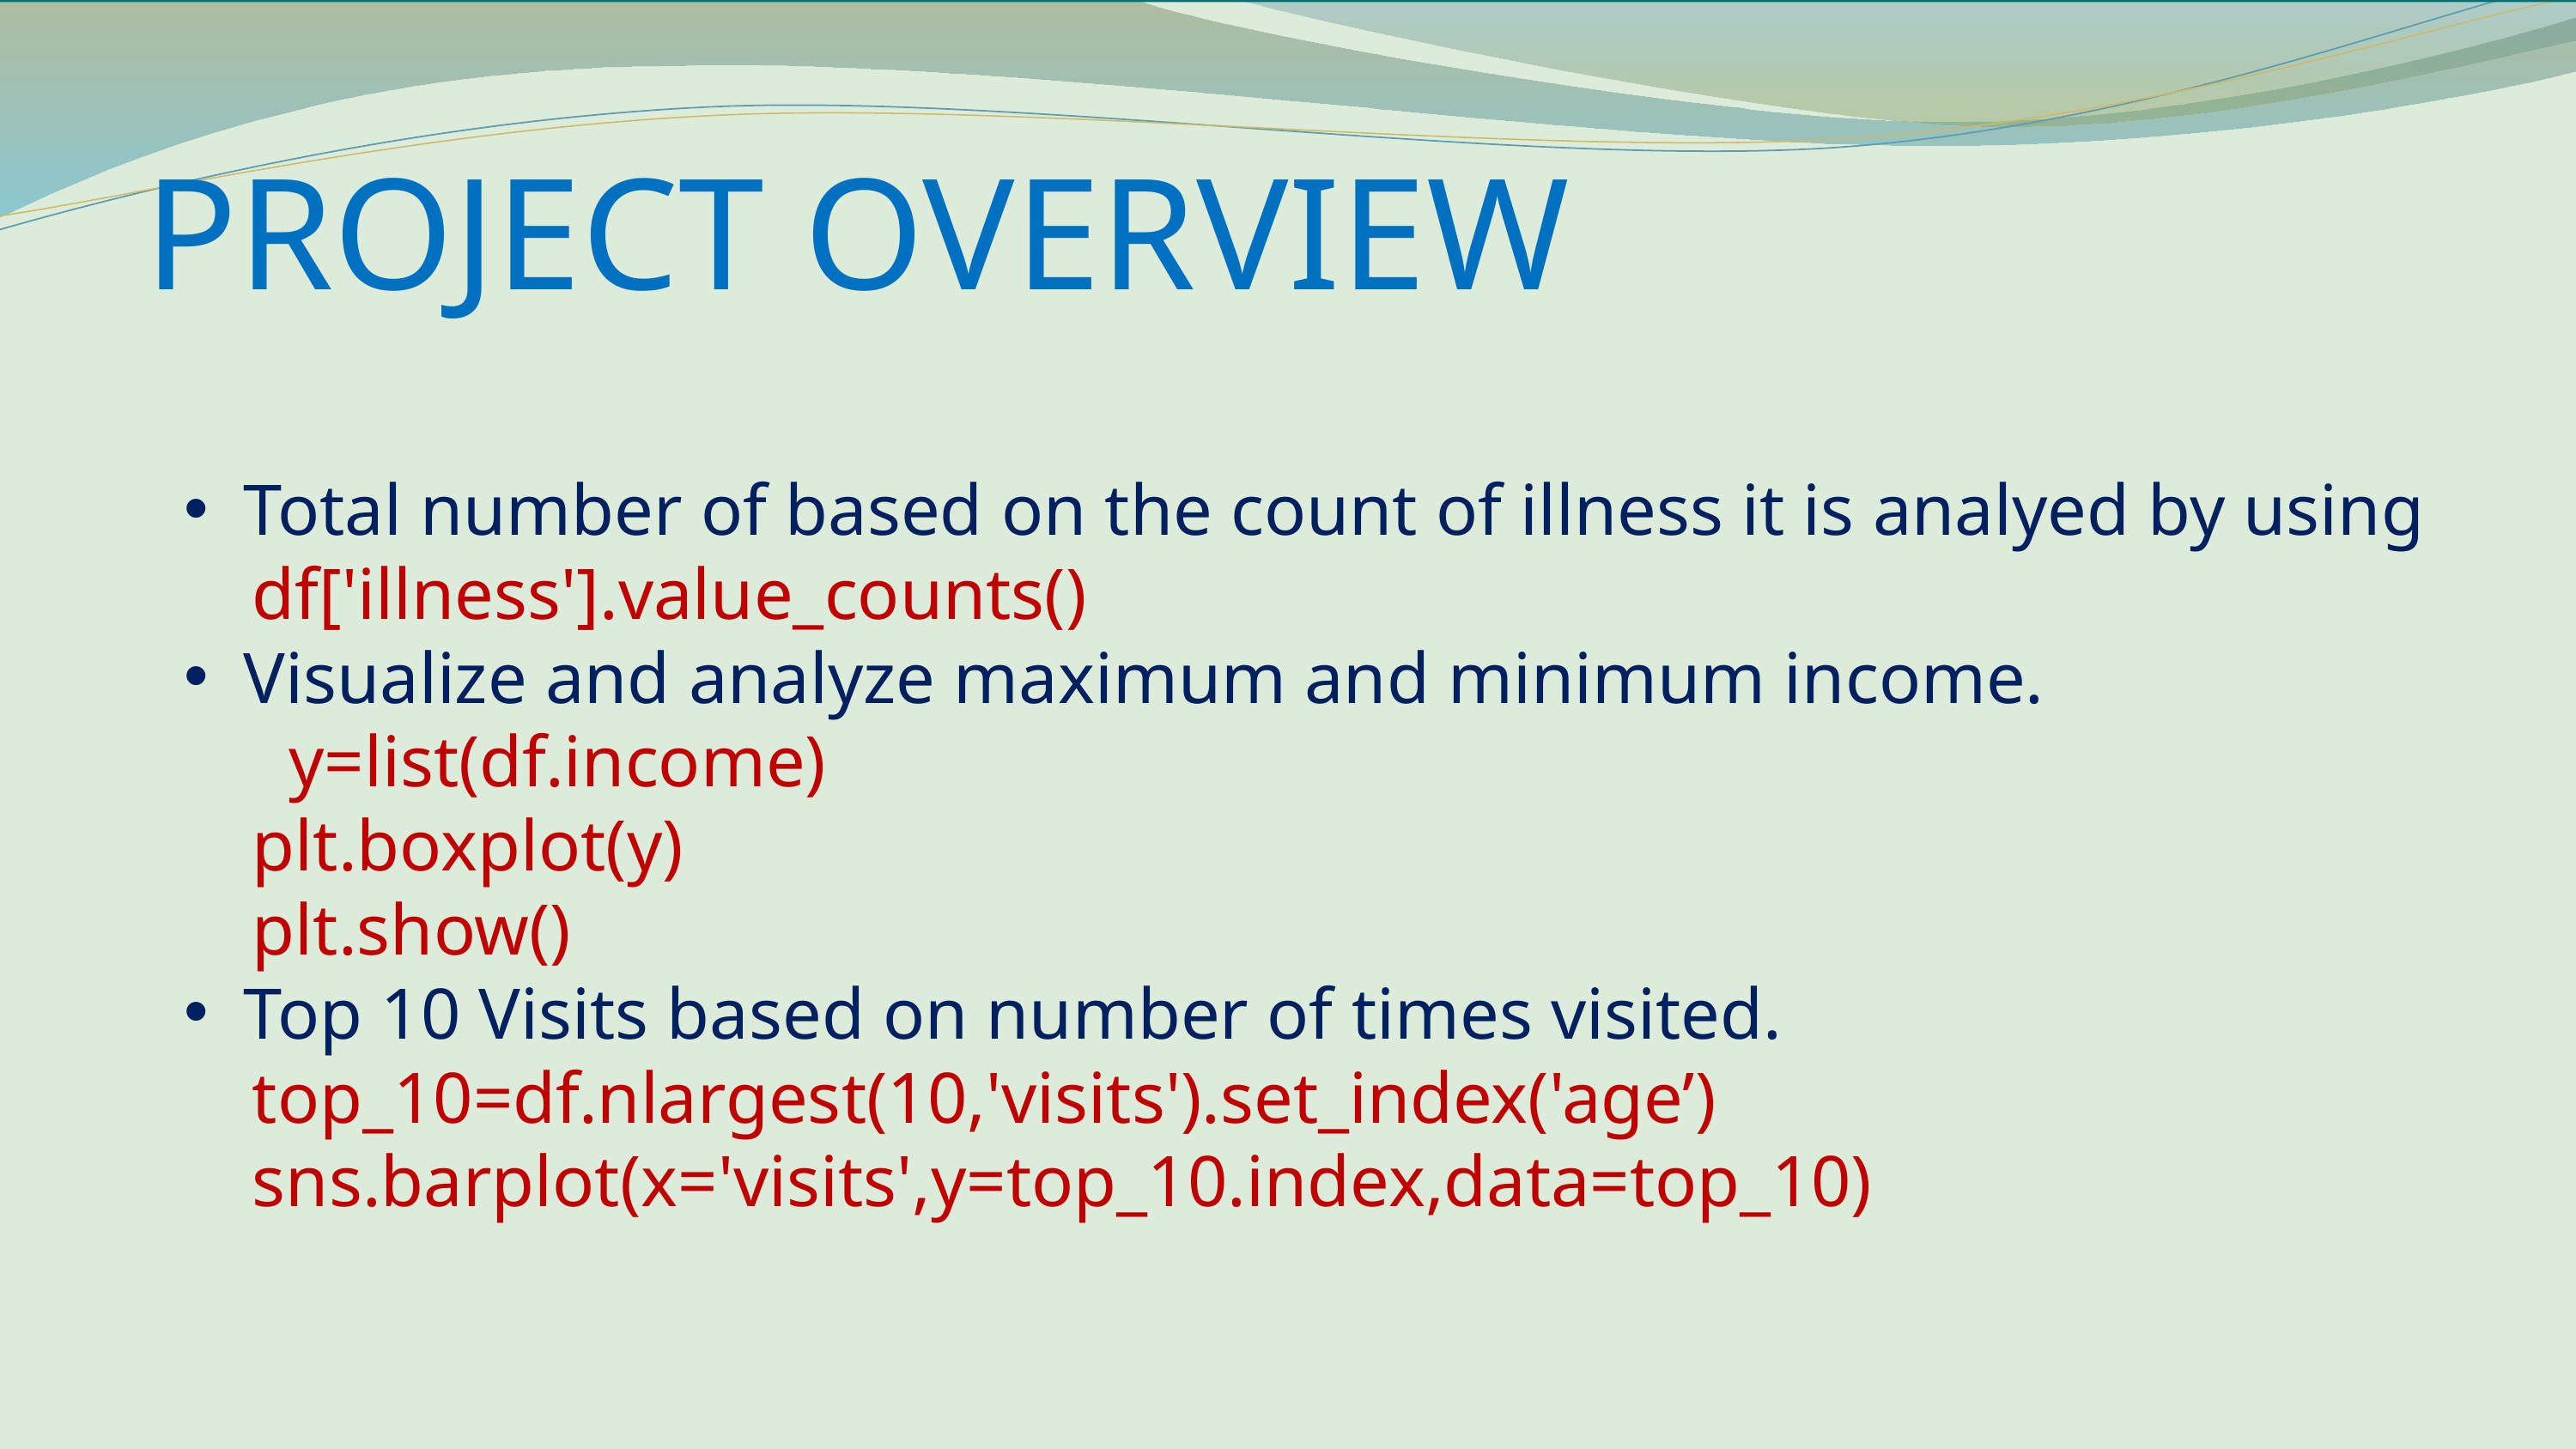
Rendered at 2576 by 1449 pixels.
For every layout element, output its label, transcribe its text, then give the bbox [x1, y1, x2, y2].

text_box Total number of based on the count of illness it is analyed by using df['illness'].value_counts() Visualize and analyze maximum and minimum income. y=list(df.income) plt.boxplot(y) plt.show() Top 10 Visits based on number of times visited. top_10=df.nlargest(10,'visits').set_index('age’) sns.barplot(x='visits',y=top_10.index,data=top_10) [125, 464, 2451, 1222]
text_box PROJECT OVERVIEW [144, 159, 1682, 321]
